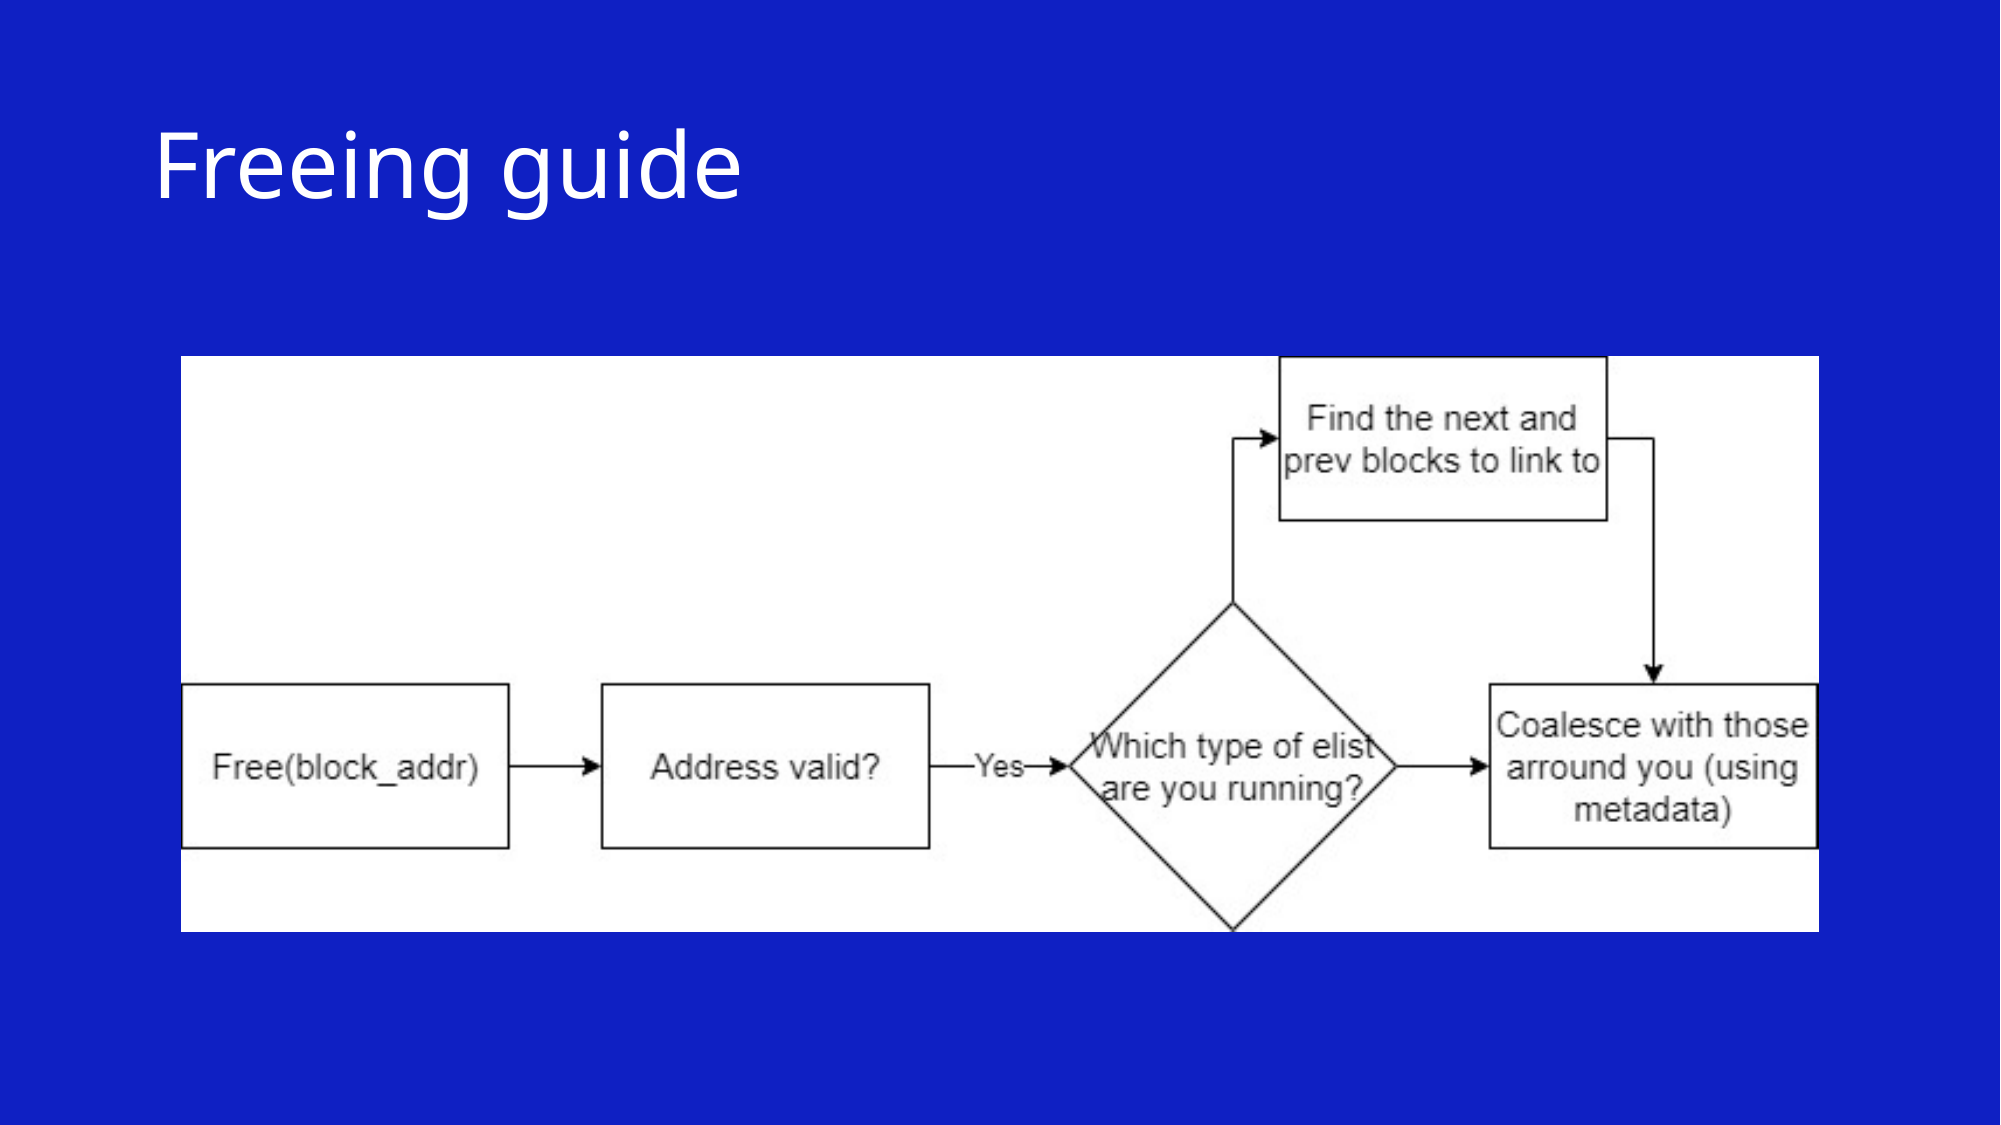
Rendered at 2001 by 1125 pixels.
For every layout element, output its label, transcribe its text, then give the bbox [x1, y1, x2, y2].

title Freeing guide [137, 59, 1863, 278]
picture [181, 356, 1819, 932]
